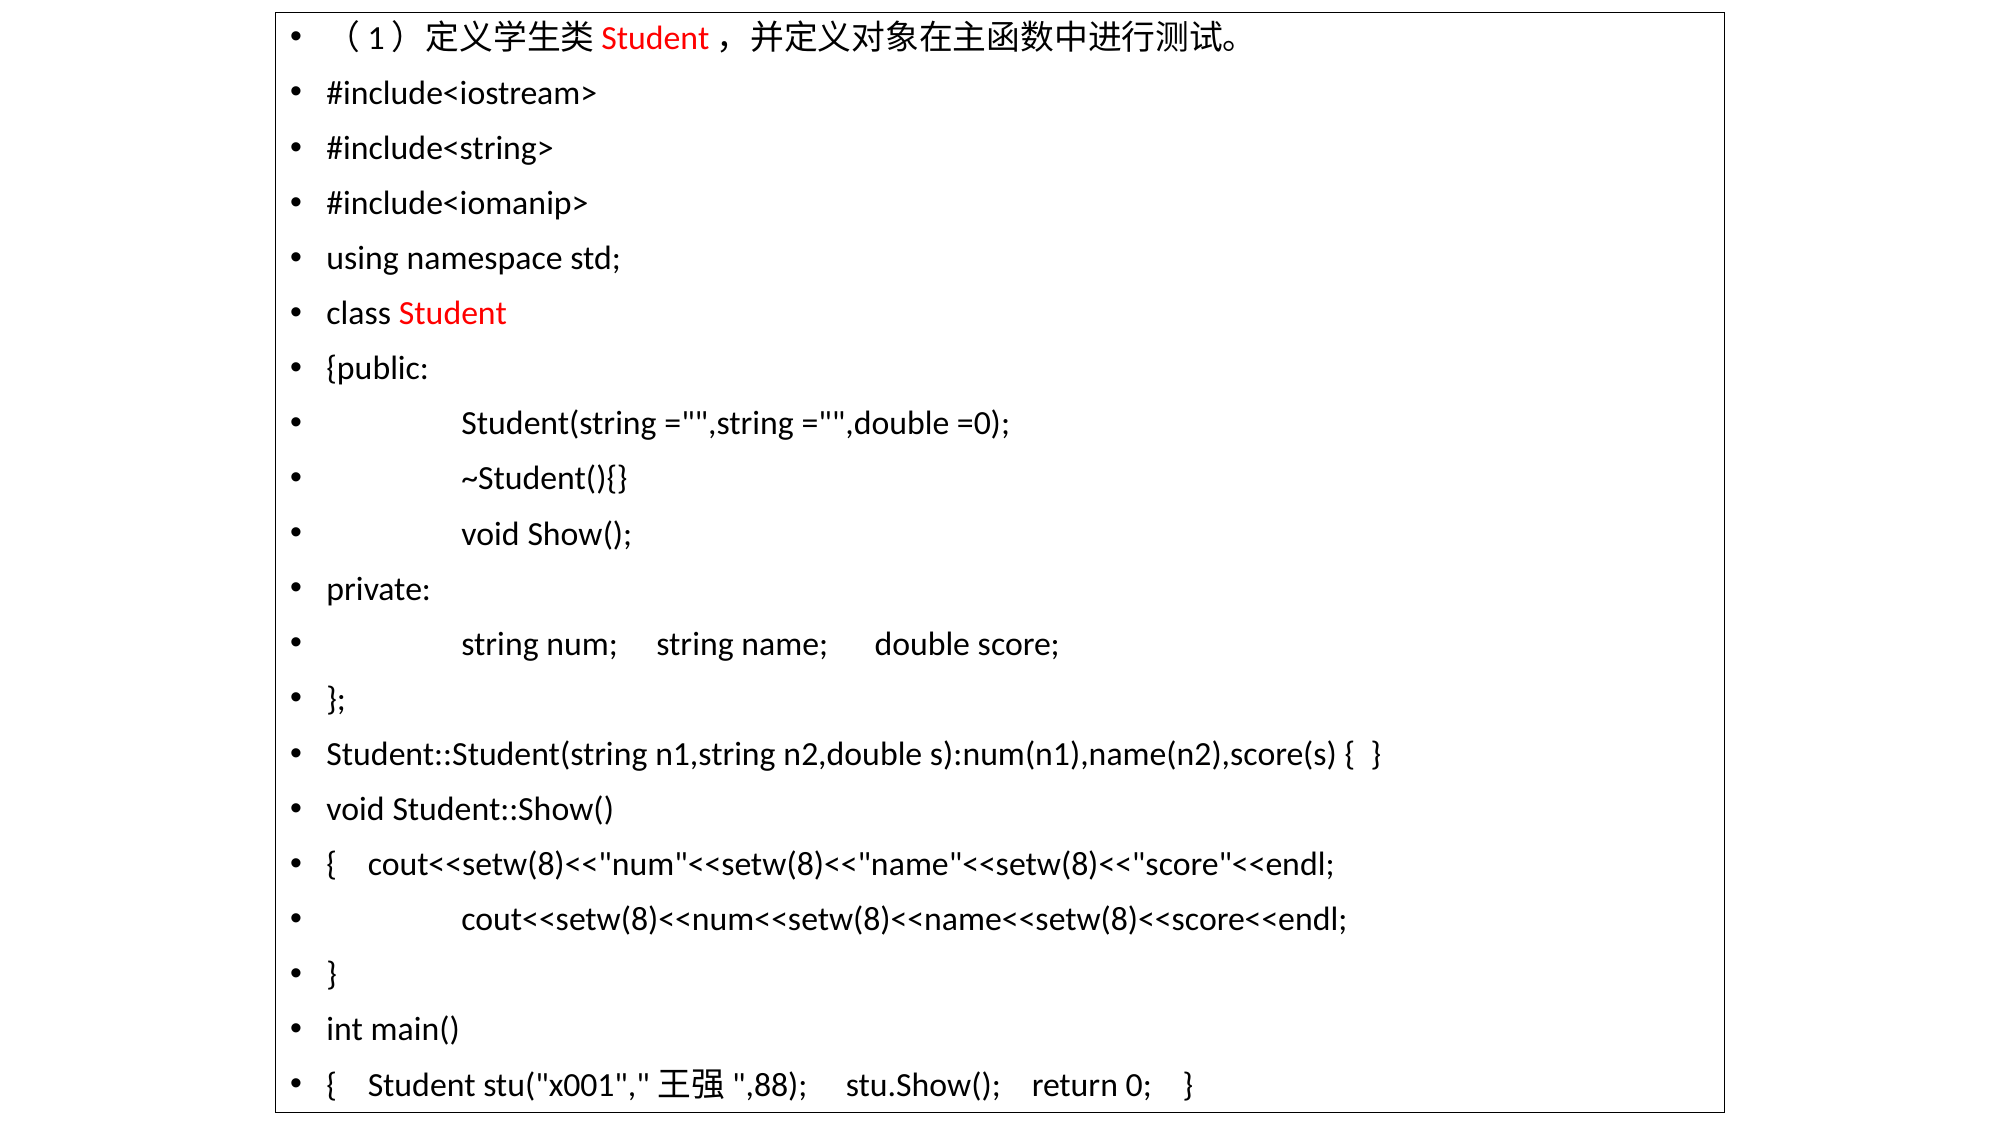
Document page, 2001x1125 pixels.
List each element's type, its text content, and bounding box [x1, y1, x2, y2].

list （1）定义学生类Student，并定义对象在主函数中进行测试。 #include<iostream> #include<string> #include<iomanip> using namespace std; class Student {public: Student(string ="",string ="",double =0); ~Student(){} void Show(); private: string num; string name; double score; }; Student::Student(string n1,string n2,double s):num(n1),name(n2),score(s) { } void Student::Show() { cout<<setw(8)<<"num"<<setw(8)<<"name"<<setw(8)<<"score"<<endl; cout<<setw(8)<<num<<setw(8)<<name<<setw(8)<<score<<endl; } int main() { Student stu("x001","王强",88); stu.Show(); return 0; } [275, 12, 1725, 1113]
